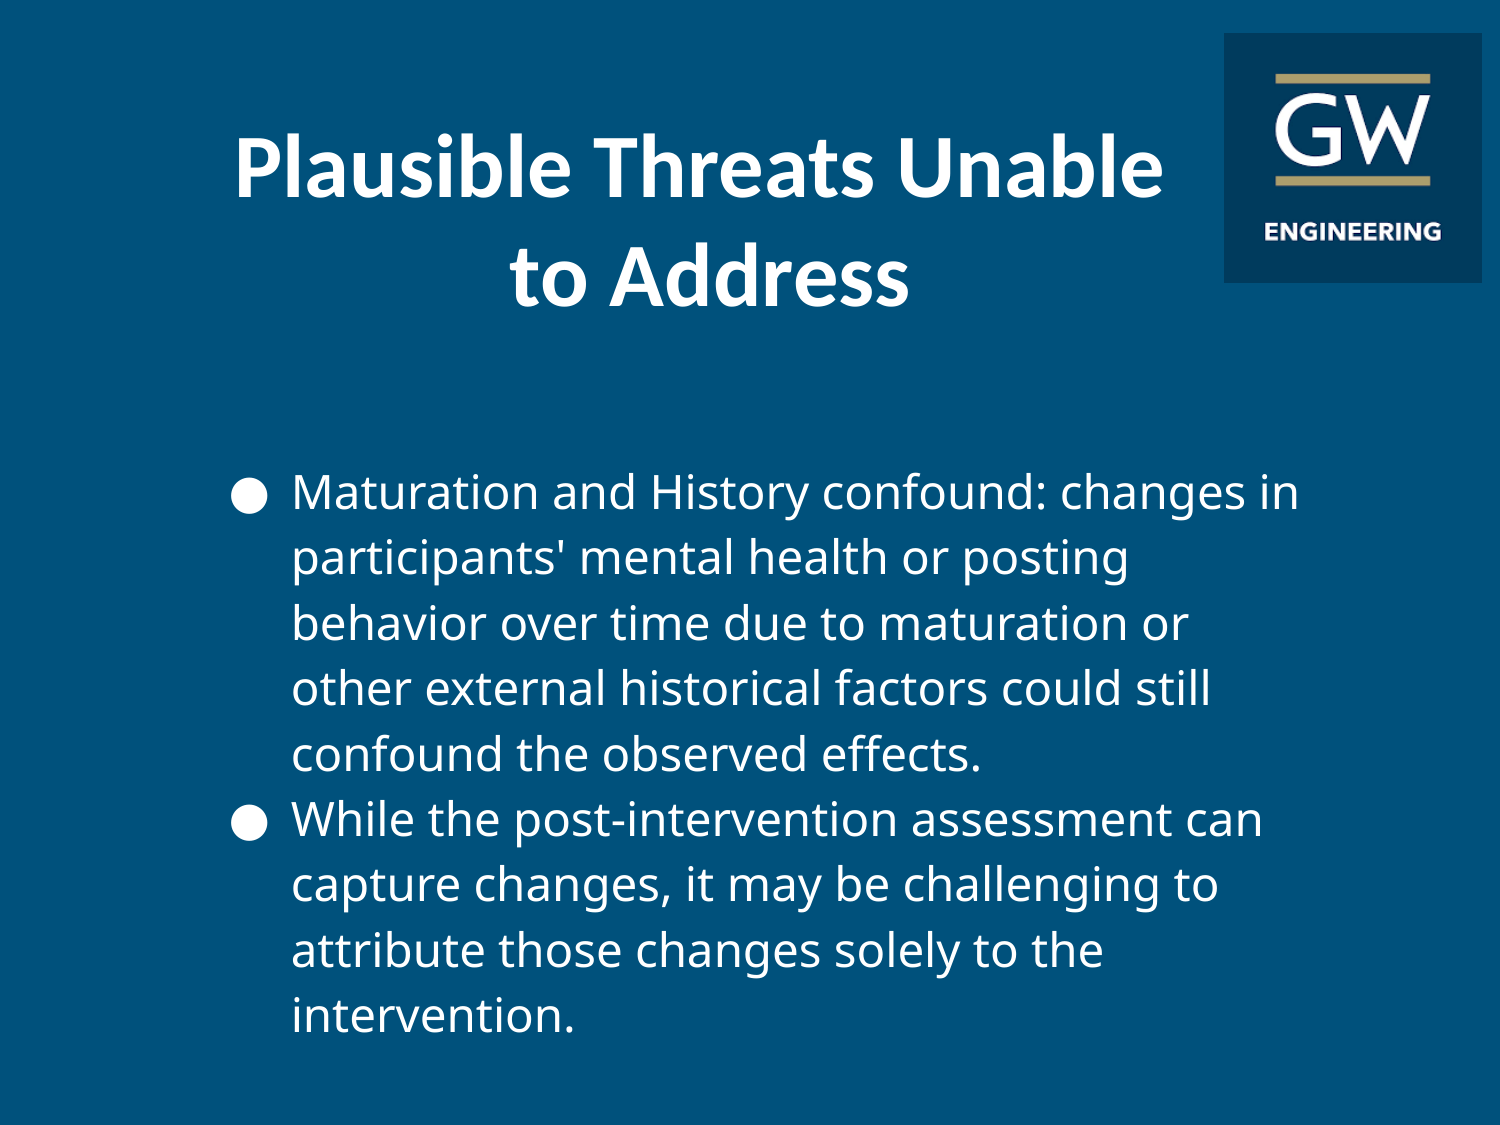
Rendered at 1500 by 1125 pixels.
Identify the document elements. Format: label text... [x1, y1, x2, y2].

picture [543, 262, 585, 306]
picture [766, 262, 791, 305]
picture [510, 254, 538, 306]
picture [796, 262, 835, 306]
picture [1225, 34, 1481, 282]
picture [878, 262, 907, 306]
picture [716, 254, 756, 306]
list Maturation and History confound: changes in participants' mental health or posting behavior over time due to maturation or other external historical factors could still confound the observed effects. While the post-intervention assessment can capture changes, it may be challenging to attribute those changes solely to the intervention. [198, 445, 1332, 1051]
picture [842, 262, 871, 306]
picture [611, 254, 663, 305]
title Plausible Threats Unable to Address [103, 99, 1219, 254]
picture [667, 254, 707, 306]
